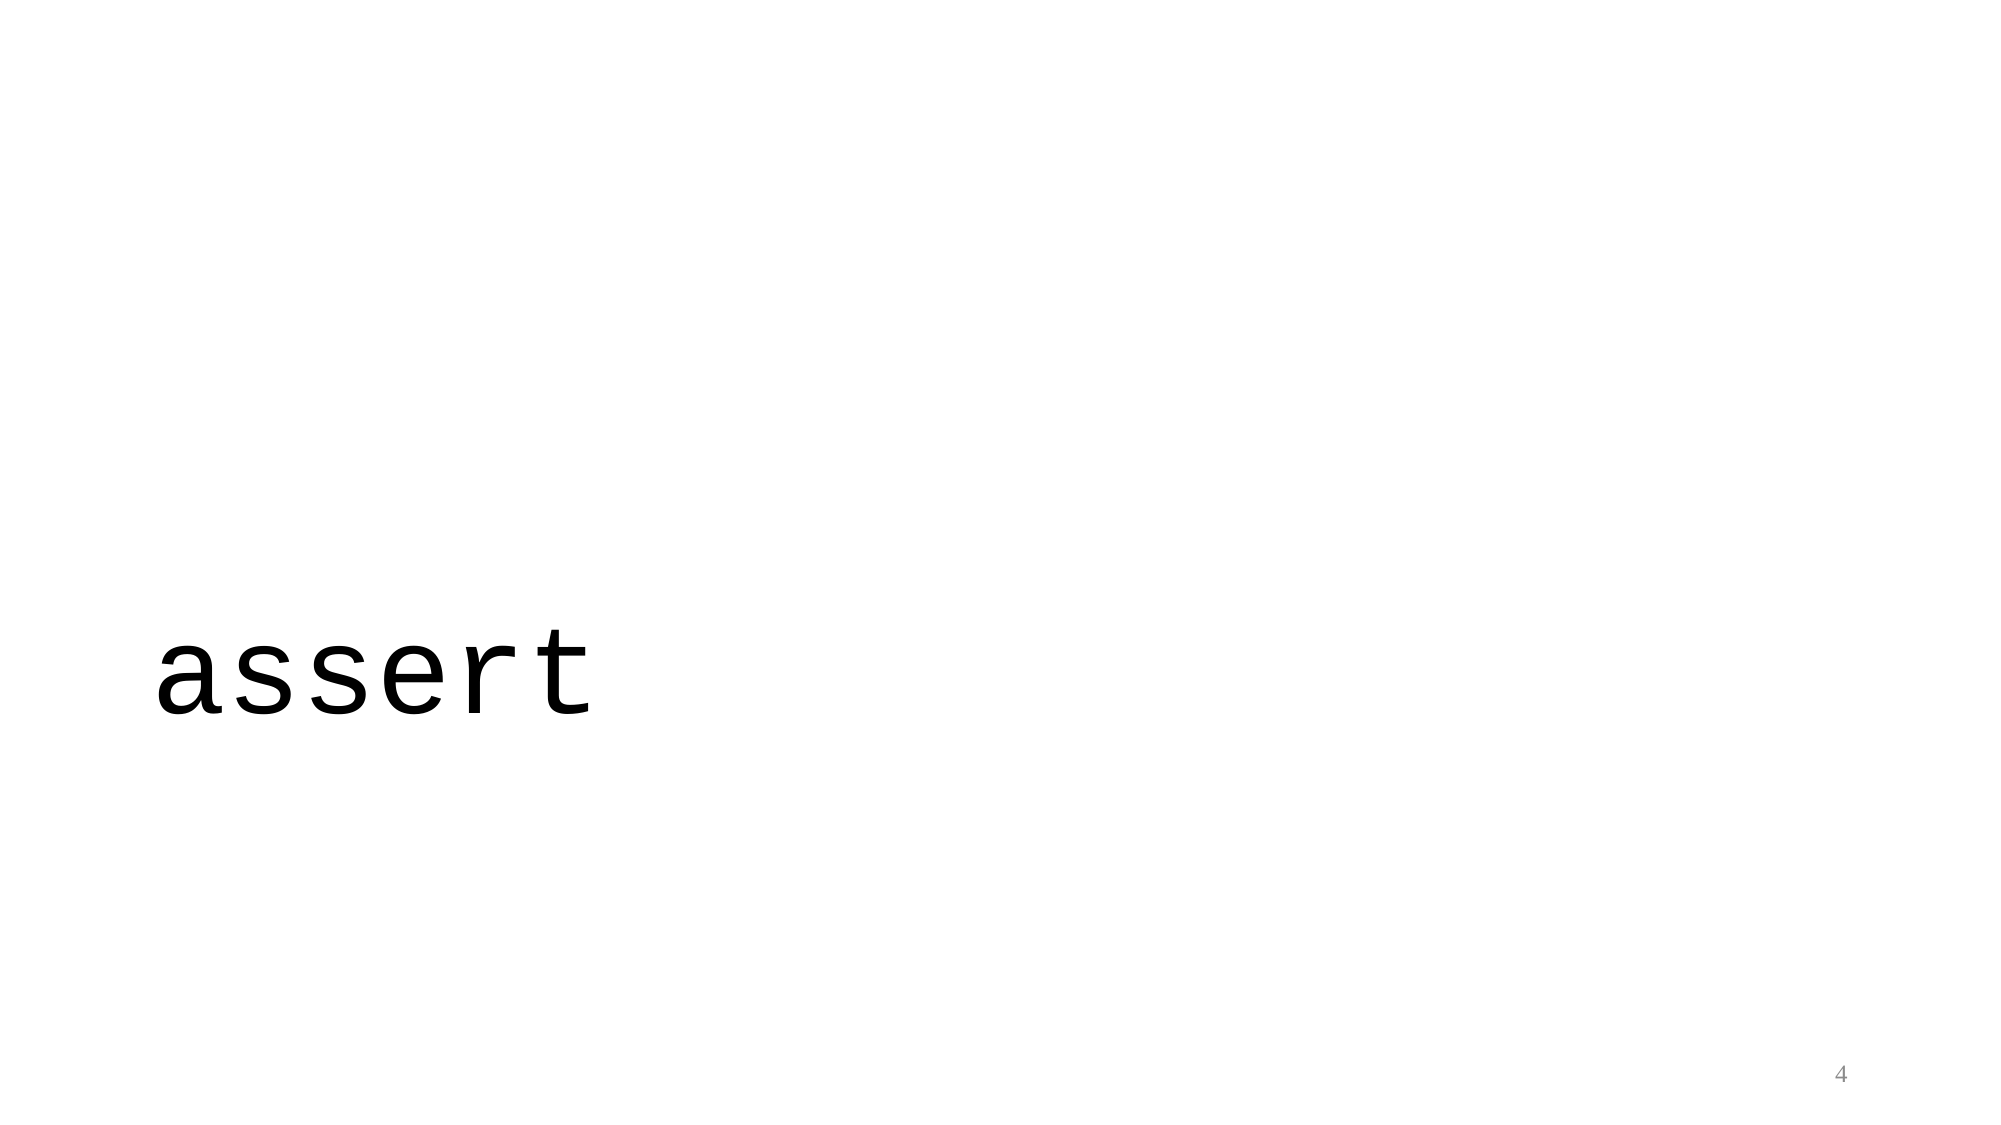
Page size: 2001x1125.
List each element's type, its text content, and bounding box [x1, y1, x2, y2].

slide_number 4 [1740, 1042, 1863, 1103]
title assert [136, 280, 1862, 749]
